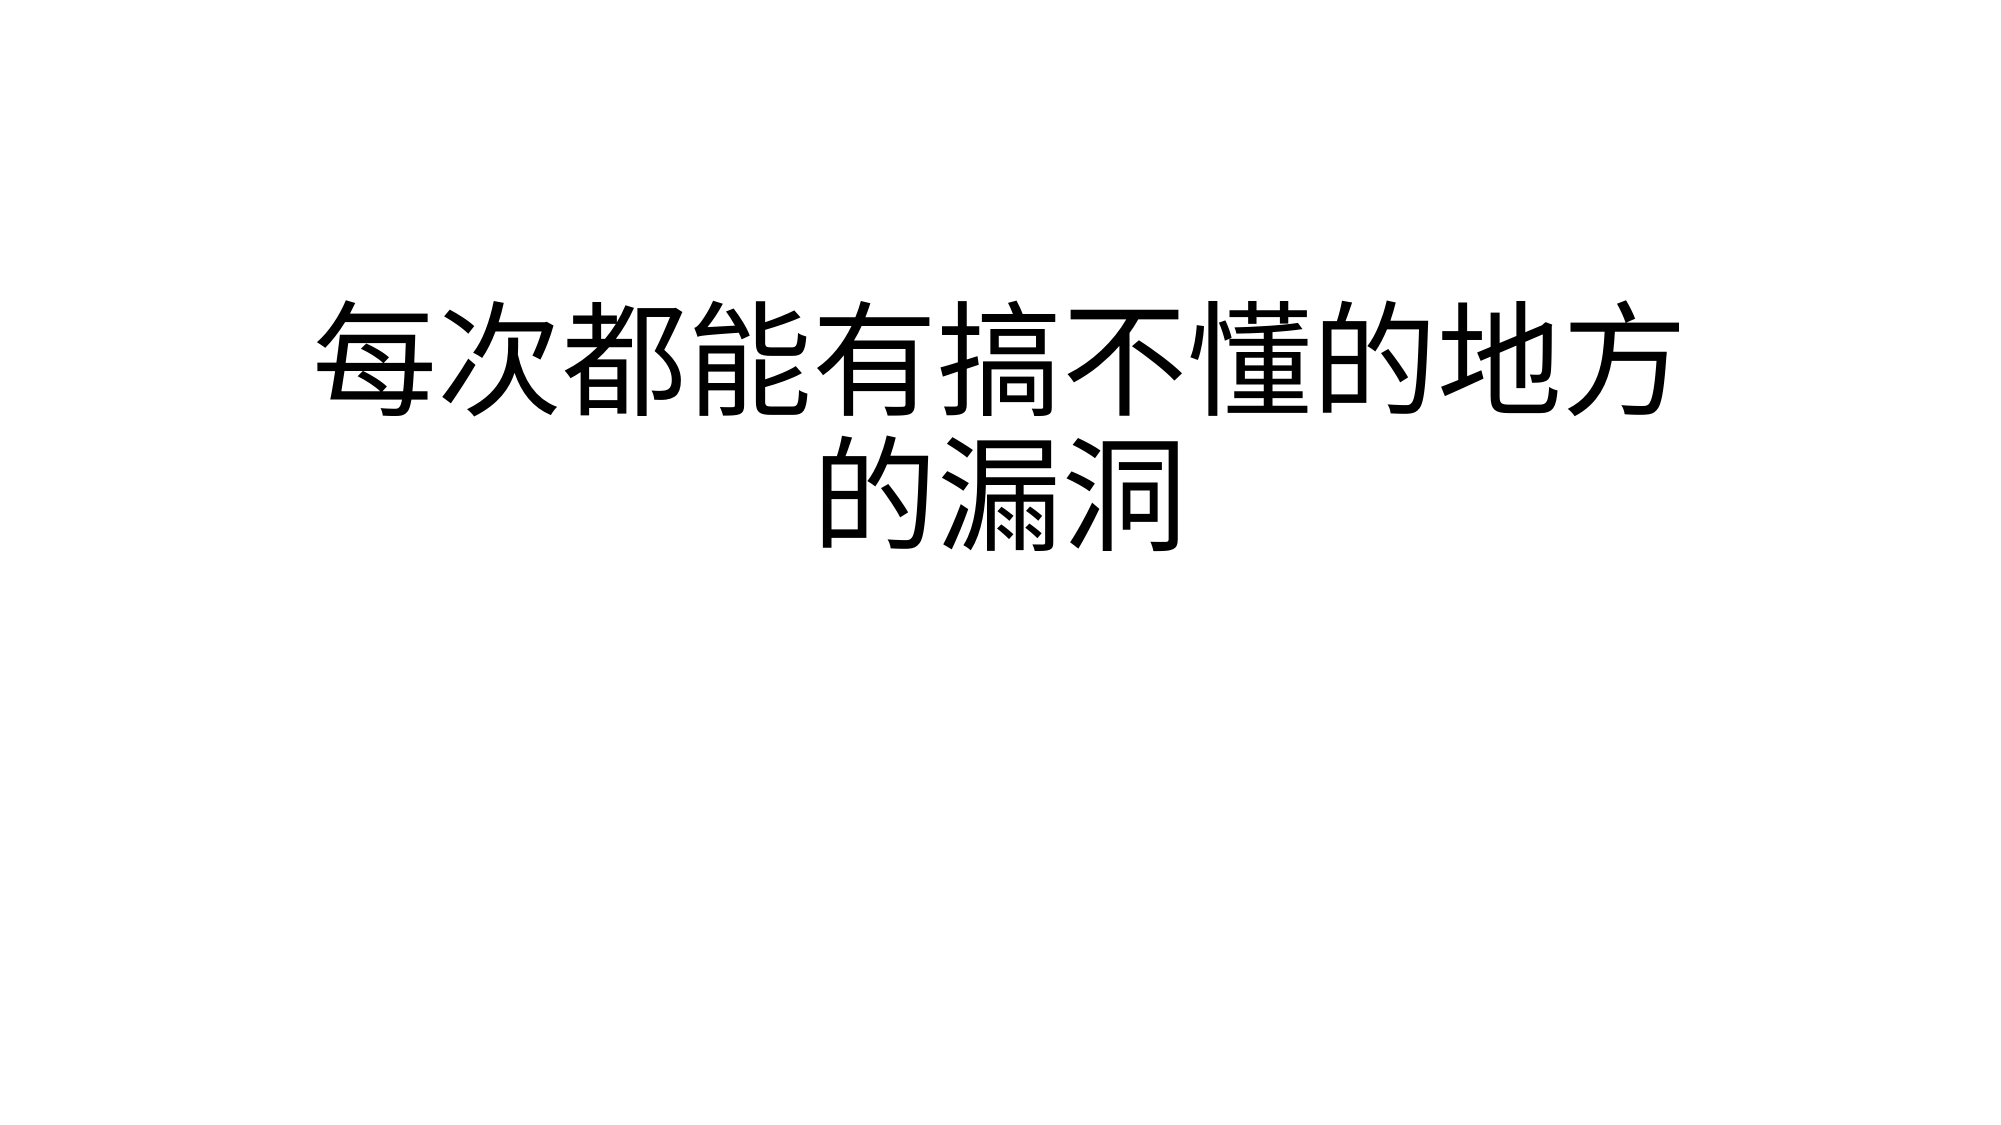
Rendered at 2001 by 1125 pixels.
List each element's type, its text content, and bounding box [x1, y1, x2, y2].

title 每次都能有搞不懂的地方的漏洞 [249, 184, 1750, 576]
